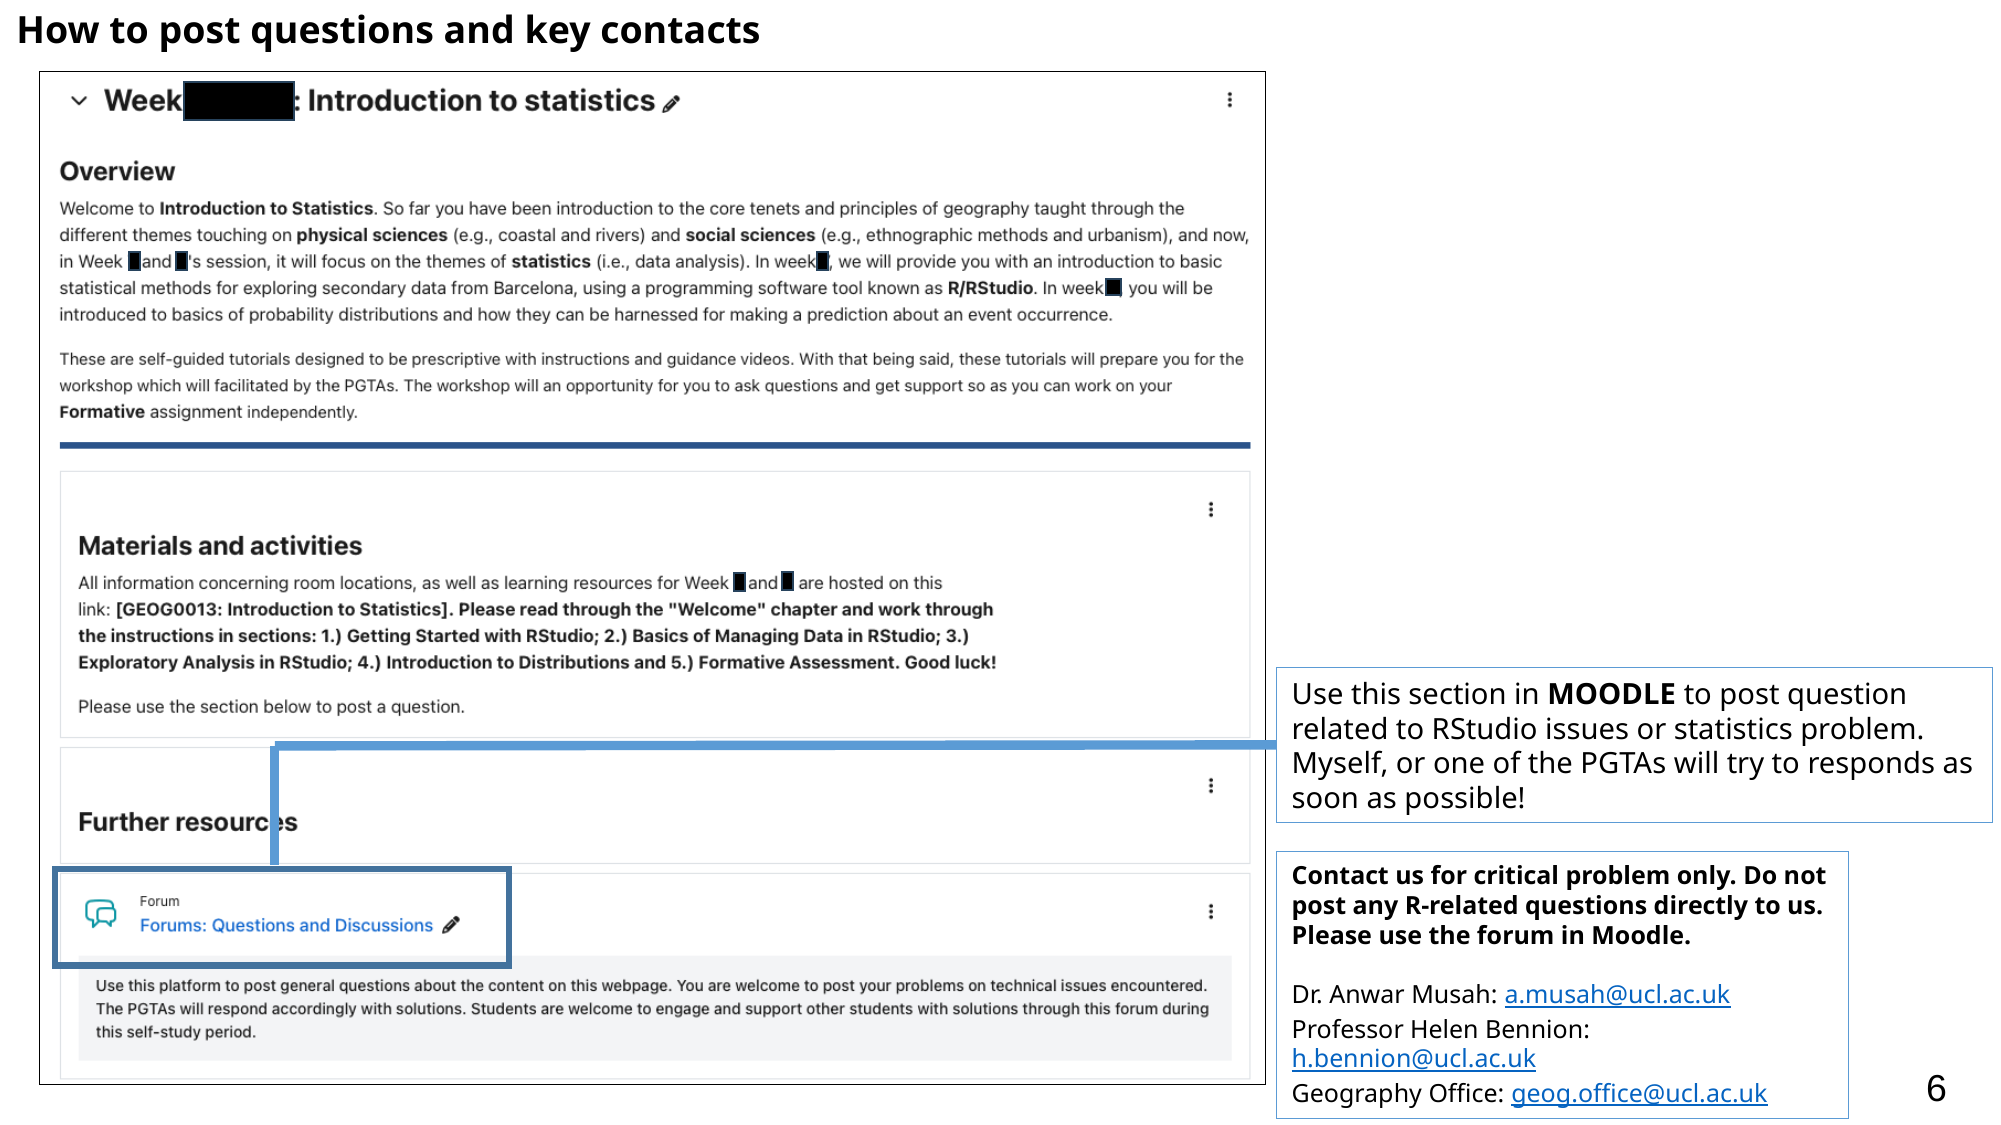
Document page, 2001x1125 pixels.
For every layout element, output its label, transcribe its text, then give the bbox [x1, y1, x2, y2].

text_box 6 [1911, 1056, 2000, 1080]
picture [39, 71, 1266, 1085]
text_box How to post questions and key contacts [1, 0, 794, 59]
text_box Contact us for critical problem only. Do not post any R-related questions directly to us. Please use the forum in Moodle. Dr. Anwar Musah: a.musah@ucl.ac.uk Professor Helen Bennion: h.bennion@ucl.ac.uk Geography Office: geog.office@ucl.ac.uk [1276, 851, 1849, 1119]
text_box Use this section in MOODLE to post question related to RStudio issues or statistics problem. Myself, or one of the PGTAs will try to responds as soon as possible! [1276, 667, 1993, 823]
